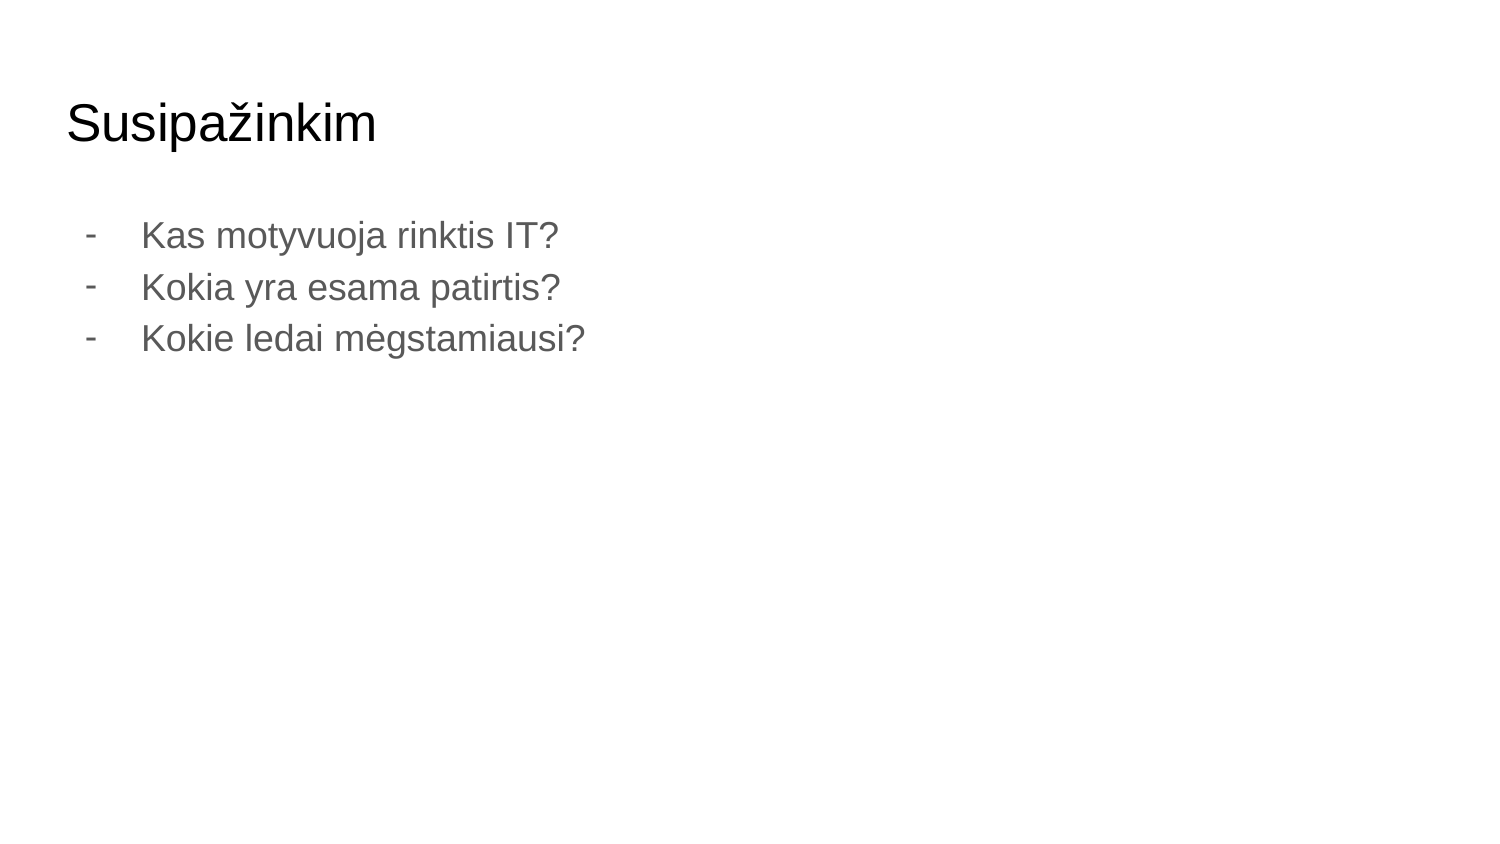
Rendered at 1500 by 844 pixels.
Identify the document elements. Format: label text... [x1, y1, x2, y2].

list Kas motyvuoja rinktis IT? Kokia yra esama patirtis? Kokie ledai mėgstamiausi? [51, 189, 1449, 750]
title Susipažinkim [51, 72, 1449, 167]
